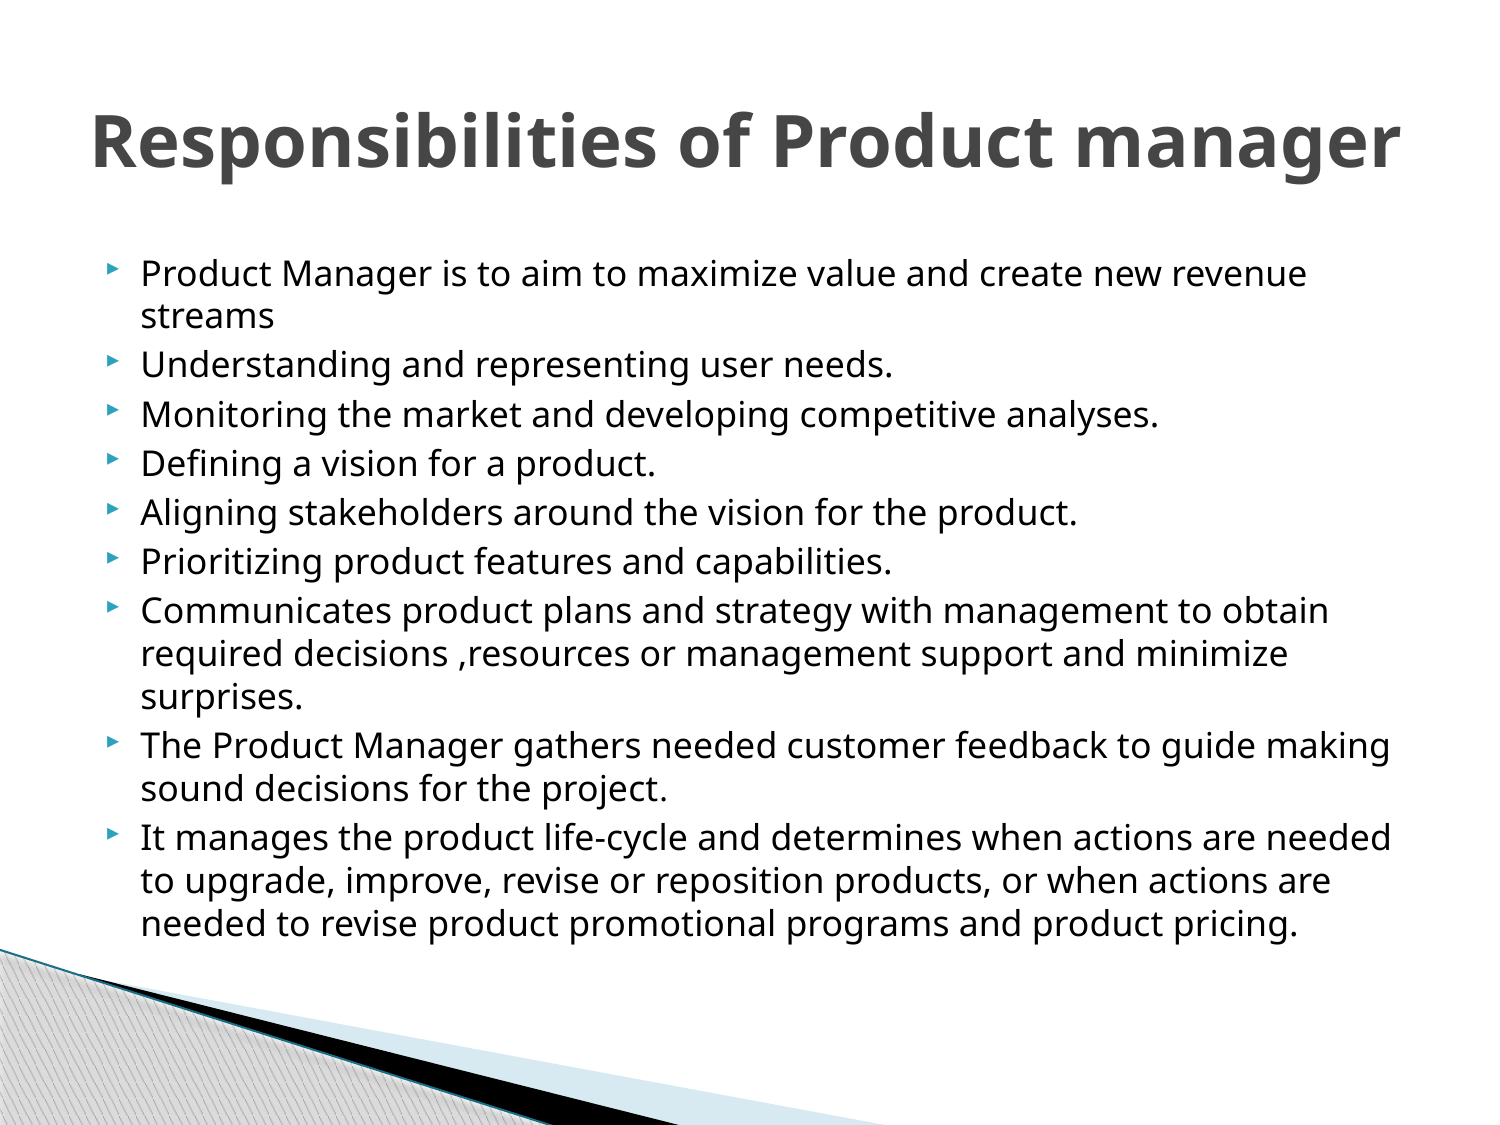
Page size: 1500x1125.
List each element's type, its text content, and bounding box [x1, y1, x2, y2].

title Responsibilities of Product manager [75, 45, 1425, 233]
list Product Manager is to aim to maximize value and create new revenue streams Understanding and representing user needs. Monitoring the market and developing competitive analyses. Defining a vision for a product. Aligning stakeholders around the vision for the product. Prioritizing product features and capabilities. Communicates product plans and strategy with management to obtain required decisions ,resources or management support and minimize surprises. The Product Manager gathers needed customer feedback to guide making sound decisions for the project. It manages the product life-cycle and determines when actions are needed to upgrade, improve, revise or reposition products, or when actions are needed to revise product promotional programs and product pricing. [75, 243, 1425, 986]
